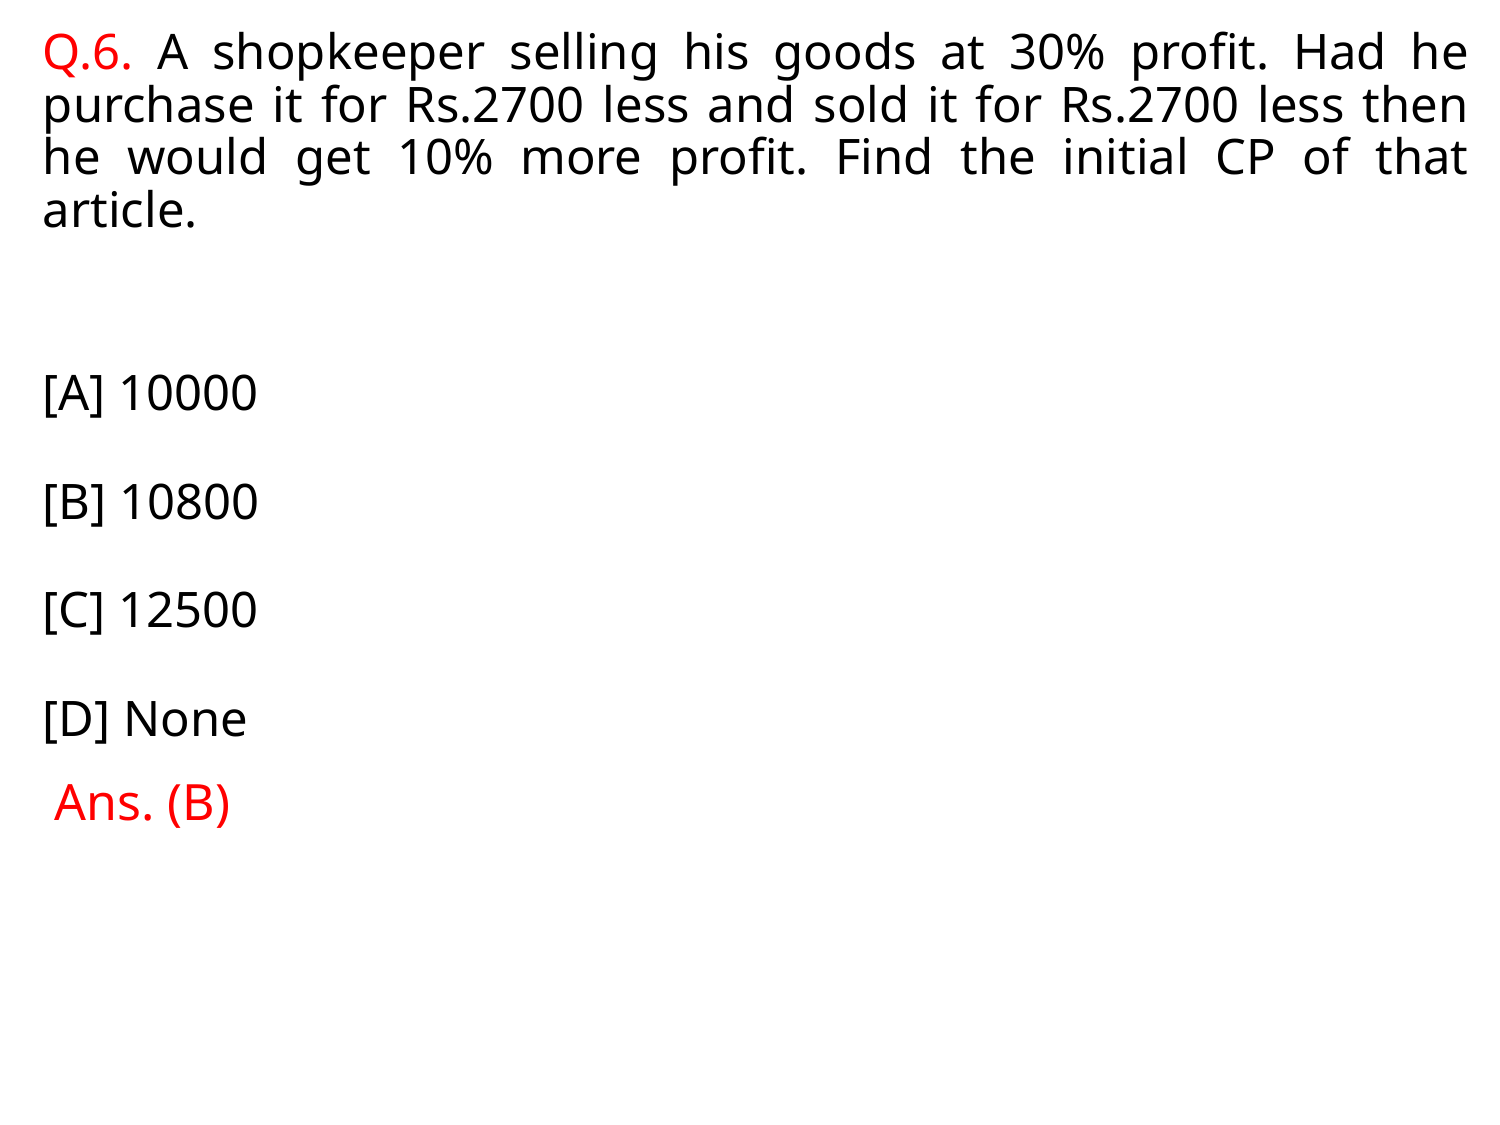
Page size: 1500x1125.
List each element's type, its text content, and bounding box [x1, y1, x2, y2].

list Q.6. A shopkeeper selling his goods at 30% profit. Had he purchase it for Rs.2700 less and sold it for Rs.2700 less then he would get 10% more profit. Find the initial CP of that article. [A] 10000 [B] 10800 [C] 12500 [D] None [27, 19, 1486, 757]
text_box Ans. (B) [39, 763, 376, 838]
